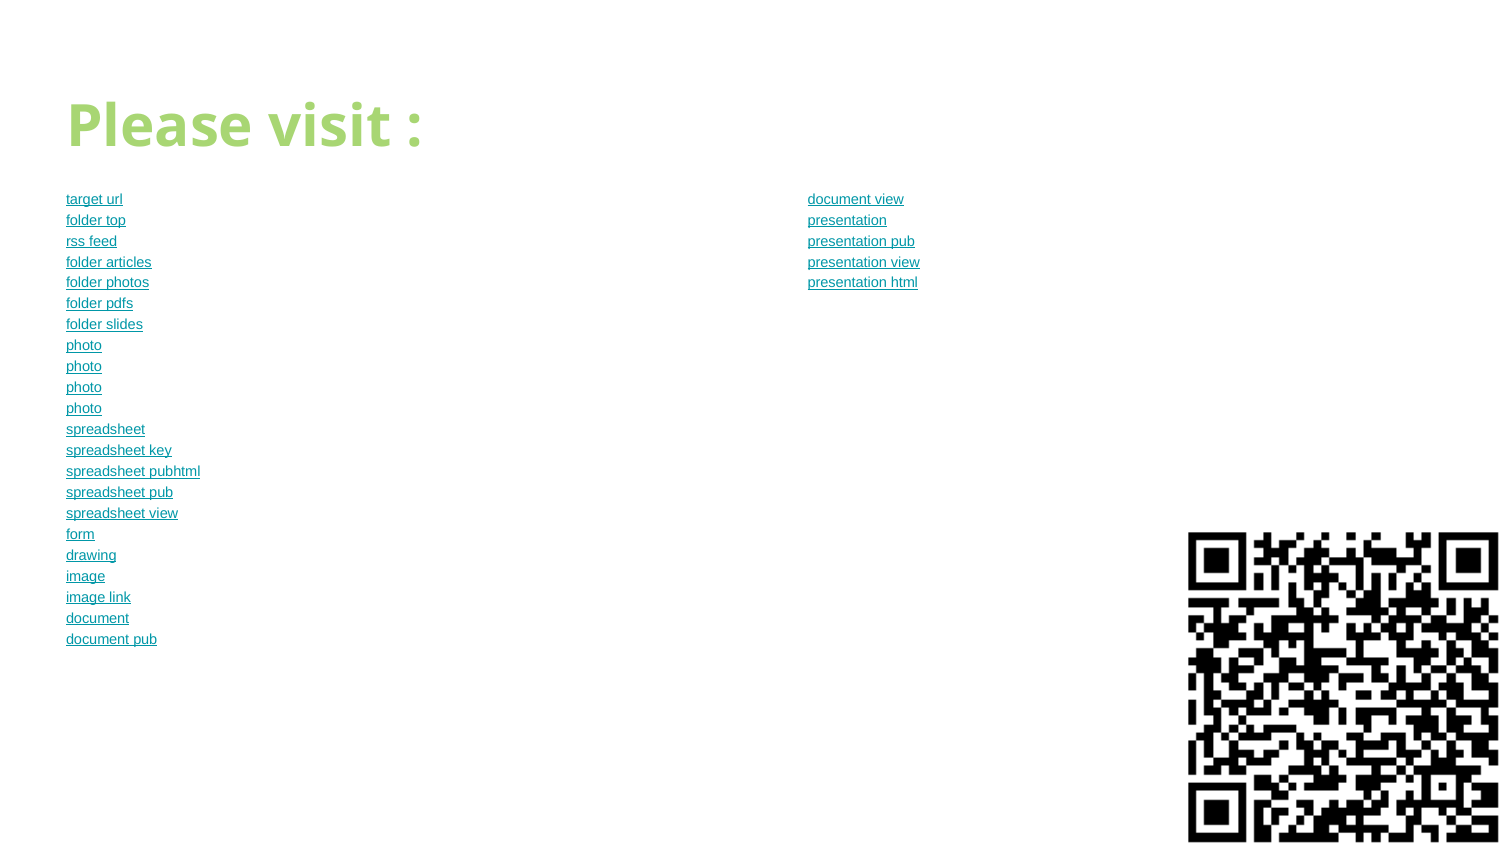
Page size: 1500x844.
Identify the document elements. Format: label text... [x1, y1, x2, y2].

list target url folder top rss feed folder articles folder photos folder pdfs folder slides photo photo photo photo spreadsheet spreadsheet key spreadsheet pubhtml spreadsheet pub spreadsheet view form drawing image image link document document pub [51, 189, 708, 750]
picture [1187, 530, 1500, 844]
title Please visit : [51, 72, 1449, 167]
list document view presentation presentation pub presentation view presentation html [792, 189, 1449, 750]
